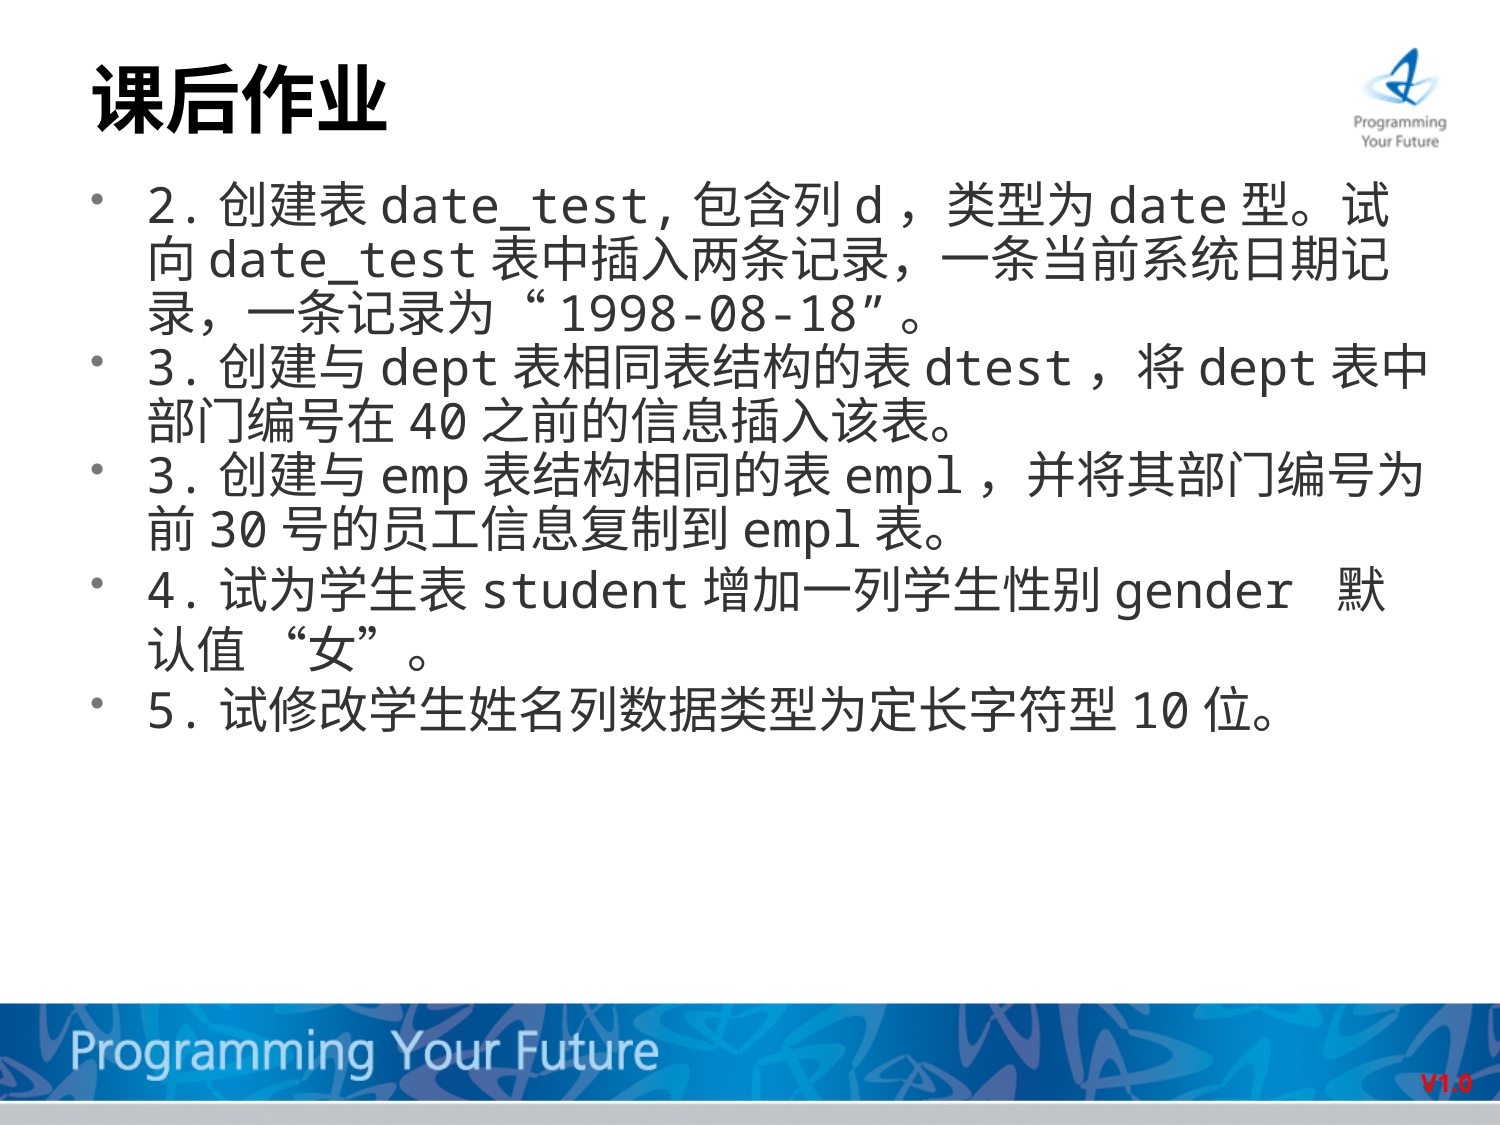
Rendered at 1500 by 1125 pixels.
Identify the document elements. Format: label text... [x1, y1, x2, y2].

title 课后作业 [74, 44, 1271, 162]
list 2.创建表date_test,包含列d，类型为date型。试向date_test表中插入两条记录，一条当前系统日期记录，一条记录为“1998-08-18”。 3.创建与dept表相同表结构的表dtest，将dept表中部门编号在40之前的信息插入该表。 3.创建与emp表结构相同的表empl，并将其部门编号为前30号的员工信息复制到empl表。 4.试为学生表student增加一列学生性别gender 默认值 “女”。 5.试修改学生姓名列数据类型为定长字符型10位。 [74, 172, 1448, 988]
picture [0, 997, 1500, 1125]
picture [1340, 42, 1461, 157]
